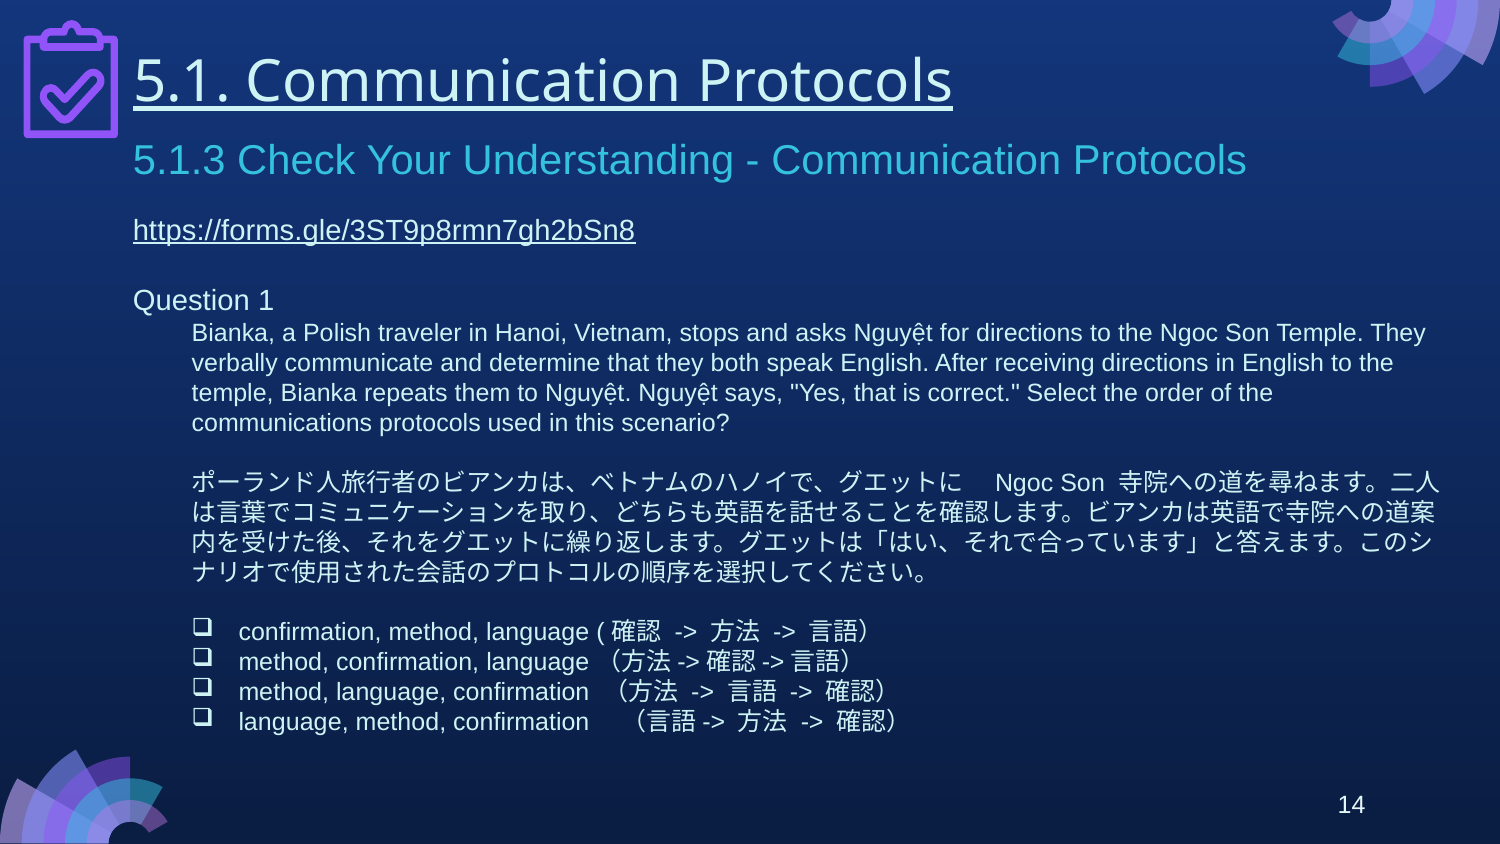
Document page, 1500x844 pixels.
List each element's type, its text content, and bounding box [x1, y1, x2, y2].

text_box https://forms.gle/3ST9p8rmn7gh2bSn8 Question 1 Bianka, a Polish traveler in Hanoi, Vietnam, stops and asks Nguyệt for directions to the Ngoc Son Temple. They verbally communicate and determine that they both speak English. After receiving directions in English to the temple, Bianka repeats them to Nguyệt. Nguyệt says, "Yes, that is correct." Select the order of the communications protocols used in this scenario? ポーランド人旅行者のビアンカは、ベトナムのハノイで、グエットに Ngoc Son 寺院への道を尋ねます。二人は言葉でコミュニケーションを取り、どちらも英語を話せることを確認します。ビアンカは英語で寺院への道案内を受けた後、それをグエットに繰り返します。グエットは「はい、それで合っています」と答えます。このシナリオで使用された会話のプロトコルの順序を選択してください。 confirmation, method, language (確認 -> 方法 -> 言語） method, confirmation, language（方法->確認->言語） method, language, confirmation （方法 -> 言語 -> 確認） language, method, confirmation （言語-> 方法 -> 確認） [118, 204, 1465, 773]
title 5.1. Communication Protocols [123, 28, 1382, 123]
footer 14 [874, 780, 1381, 826]
text_box 5.1.3 Check Your Understanding - Communication Protocols [118, 125, 1500, 191]
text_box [23, 19, 119, 139]
